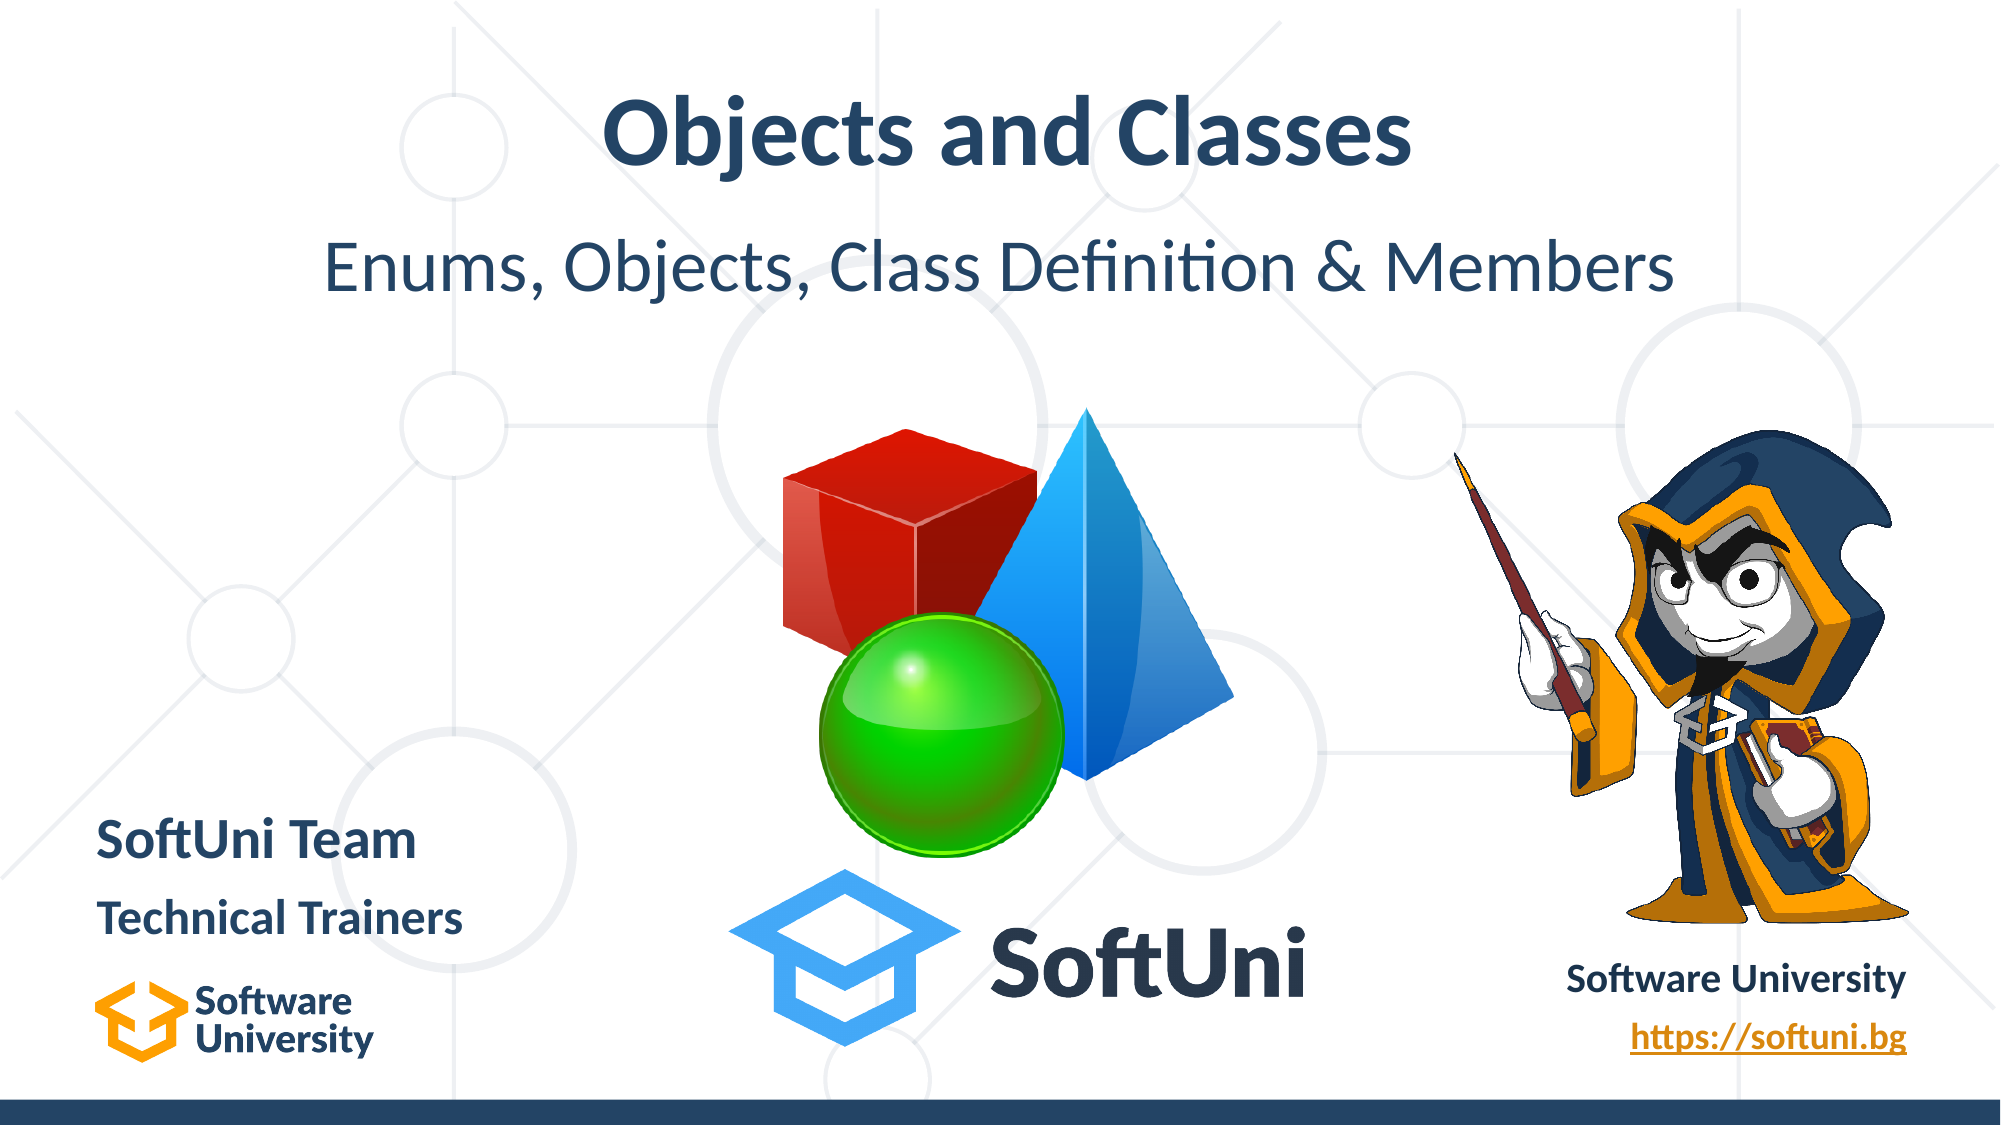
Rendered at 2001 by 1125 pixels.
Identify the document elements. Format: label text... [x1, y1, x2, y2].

title Objects and Classes [99, 53, 1918, 198]
picture [83, 970, 384, 1074]
list SoftUni Team [90, 795, 580, 871]
list Technical Trainers [90, 876, 580, 950]
picture [1451, 428, 1910, 924]
picture [709, 407, 1325, 1064]
subtitle Enums, Objects, Class Definition & Members [90, 206, 1910, 423]
list Software University [1428, 944, 1913, 1005]
list https://softuni.bg [1428, 1005, 1913, 1062]
